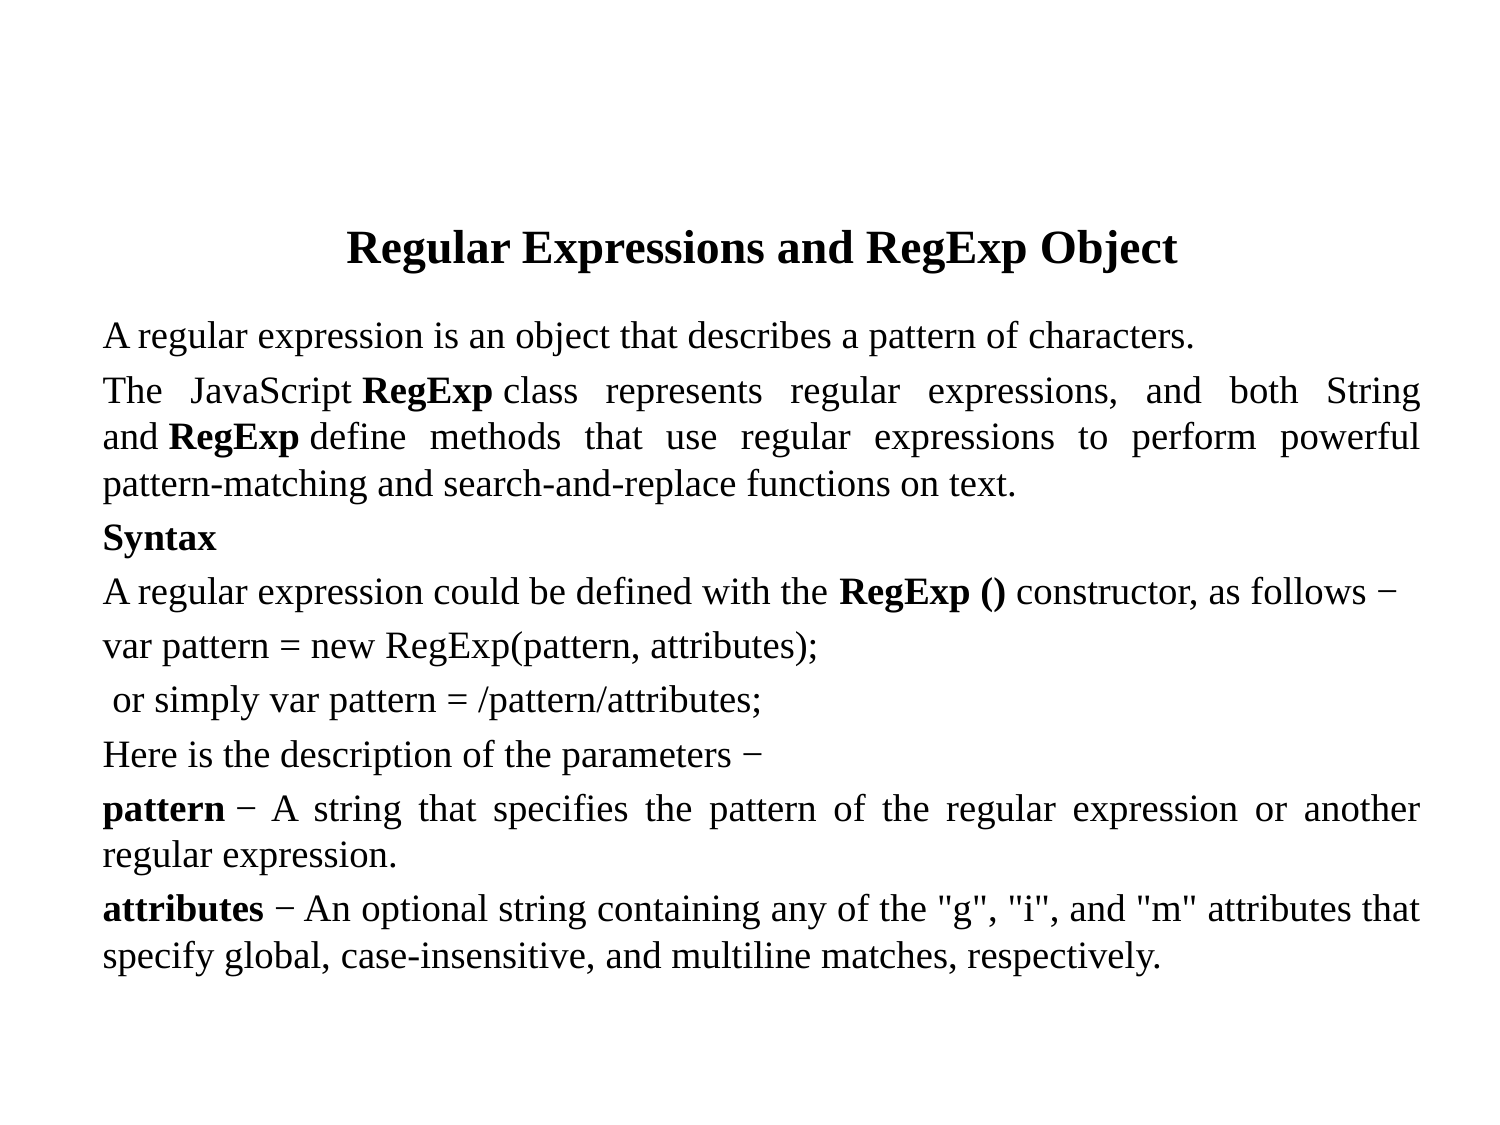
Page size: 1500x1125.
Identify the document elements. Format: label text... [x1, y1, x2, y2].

subtitle Regular Expressions and RegExp Object A regular expression is an object that describes a pattern of characters. The JavaScript RegExp class represents regular expressions, and both String and RegExp define methods that use regular expressions to perform powerful pattern-matching and search-and-replace functions on text. Syntax A regular expression could be defined with the RegExp () constructor, as follows − var pattern = new RegExp(pattern, attributes); or simply var pattern = /pattern/attributes; Here is the description of the parameters − pattern − A string that specifies the pattern of the regular expression or another regular expression. attributes − An optional string containing any of the "g", "i", and "m" attributes that specify global, case-insensitive, and multiline matches, respectively. [87, 87, 1438, 1013]
